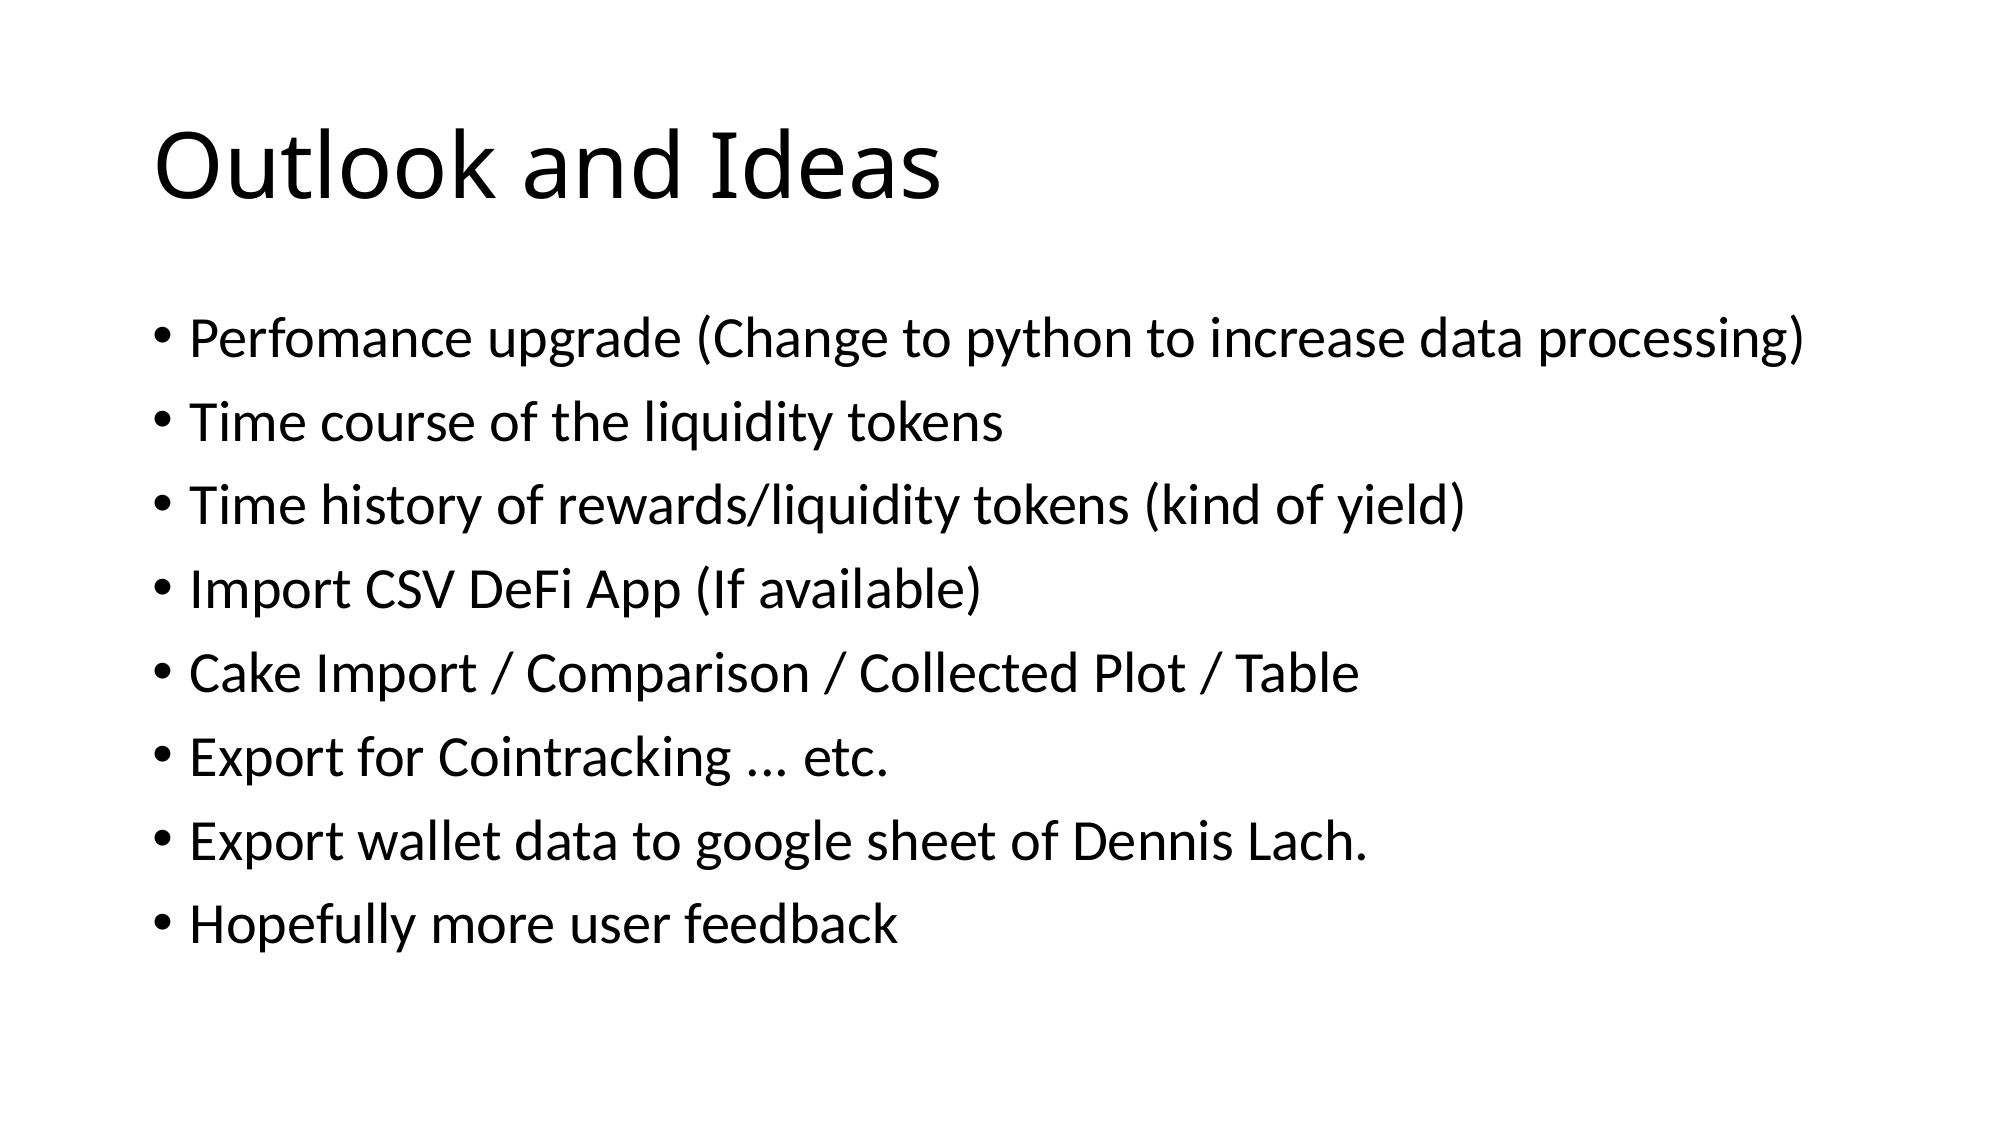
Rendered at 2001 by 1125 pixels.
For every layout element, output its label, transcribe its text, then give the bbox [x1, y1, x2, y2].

title Outlook and Ideas [137, 59, 1863, 278]
list Perfomance upgrade (Change to python to increase data processing) Time course of the liquidity tokens Time history of rewards/liquidity tokens (kind of yield) Import CSV DeFi App (If available) Cake Import / Comparison / Collected Plot / Table Export for Cointracking ... etc. Export wallet data to google sheet of Dennis Lach. Hopefully more user feedback [137, 299, 1863, 1014]
